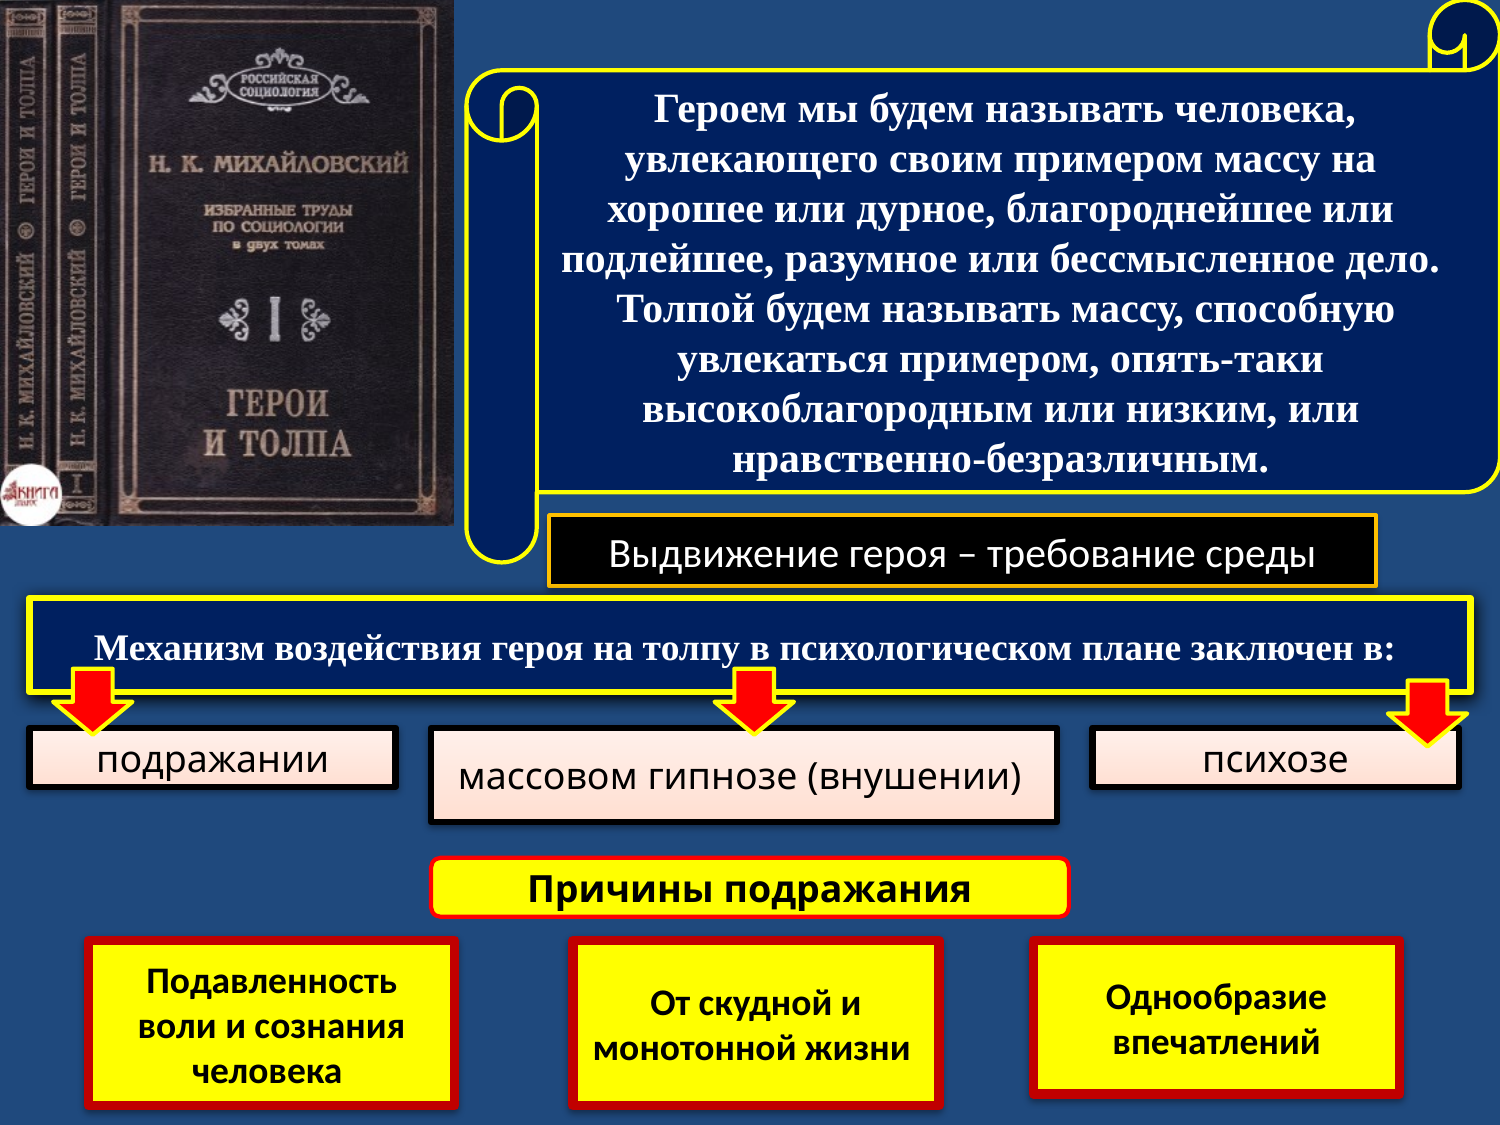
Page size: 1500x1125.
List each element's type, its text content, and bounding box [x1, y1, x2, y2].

text_box Выдвижение героя – требование среды [547, 513, 1378, 584]
text_box психозе [1092, 727, 1459, 788]
text_box массовом гипнозе (внушении) [430, 727, 1058, 823]
text_box От скудной и монотонной жизни [572, 940, 940, 1107]
text_box [1385, 678, 1470, 749]
text_box подражании [29, 727, 396, 788]
text_box Механизм воздействия героя на толпу в психологическом плане заключен в: [27, 596, 1473, 694]
text_box Причины подражания [428, 855, 1071, 919]
text_box [51, 666, 135, 737]
text_box Подавленность воли и сознания человека [88, 940, 455, 1107]
text_box Однообразие впечатлений [1033, 940, 1400, 1095]
picture [0, 0, 455, 526]
text_box Героем мы будем называть человека, увлекающего своим примером массу на хорошее или дурное, благороднейшее или подлейшее, разумное или бессмысленное дело. Толпой будем называть массу, способную увлекаться примером, опять-таки высокоблагородным или низким, или нравственно-безразличным. [464, 0, 1500, 565]
text_box [712, 666, 796, 737]
